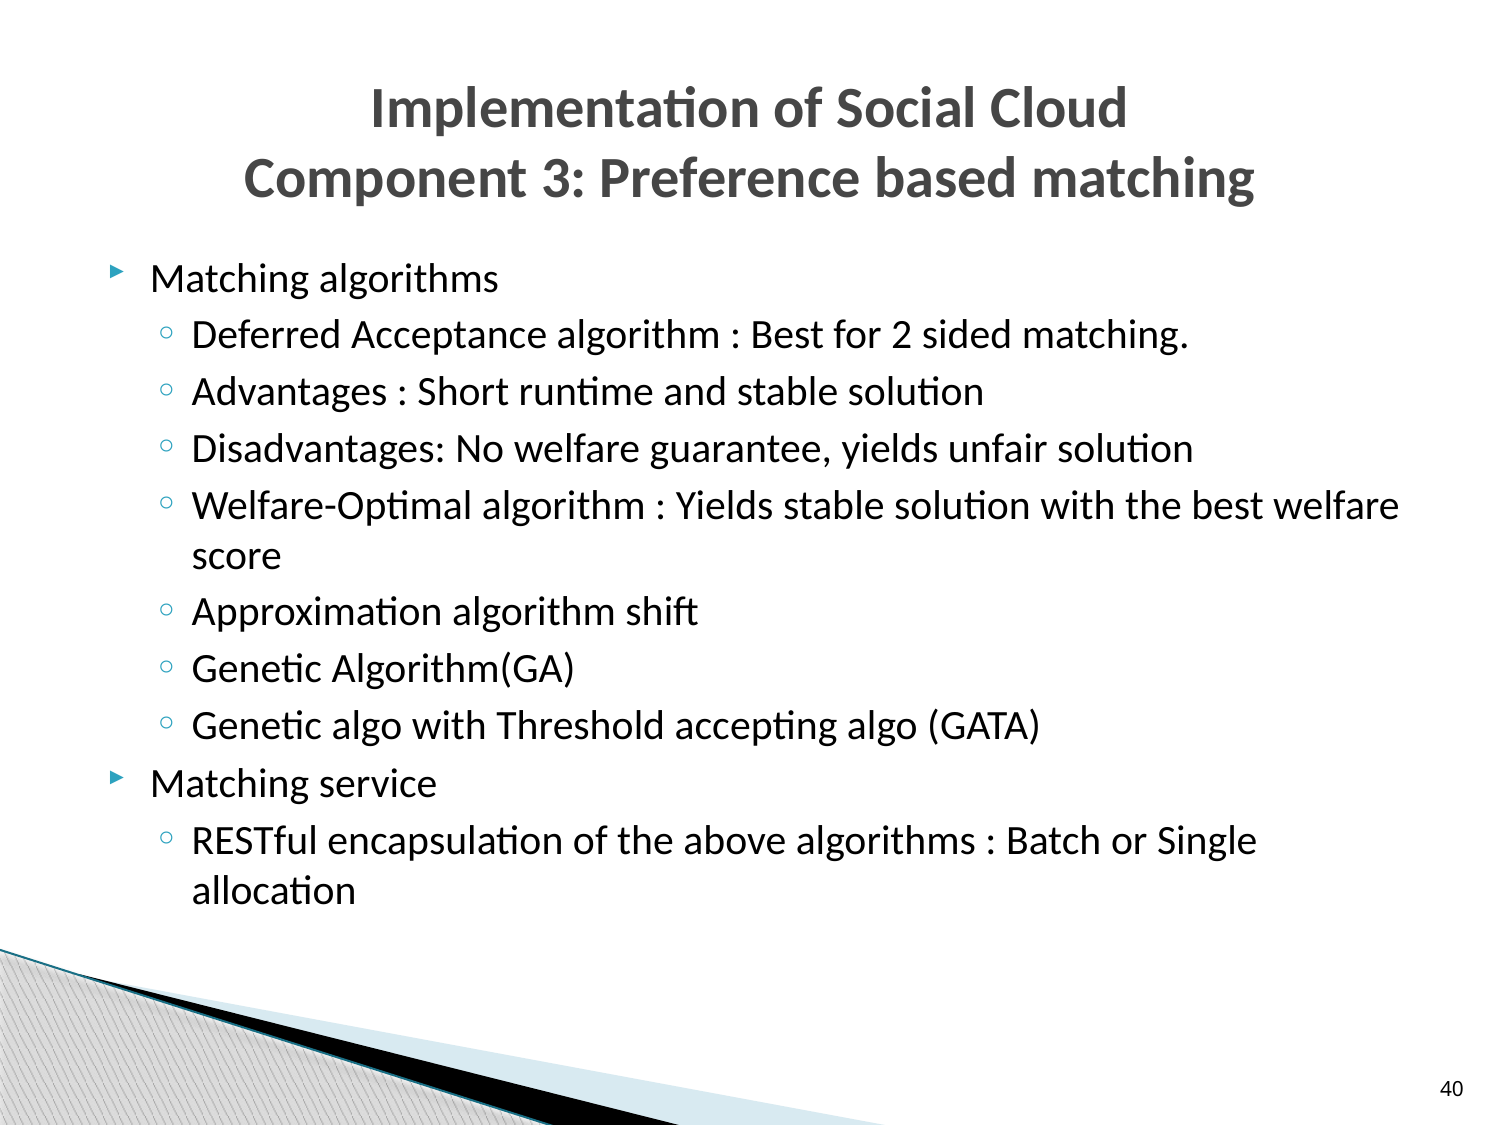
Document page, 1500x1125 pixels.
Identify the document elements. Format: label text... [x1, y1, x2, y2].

slide_number 40 [1418, 1051, 1479, 1112]
list Matching algorithms Deferred Acceptance algorithm : Best for 2 sided matching. Advantages : Short runtime and stable solution Disadvantages: No welfare guarantee, yields unfair solution Welfare-Optimal algorithm : Yields stable solution with the best welfare score Approximation algorithm shift Genetic Algorithm(GA) Genetic algo with Threshold accepting algo (GATA) Matching service RESTful encapsulation of the above algorithms : Batch or Single allocation [75, 243, 1425, 986]
title Implementation of Social Cloud Component 3: Preference based matching [75, 45, 1425, 233]
